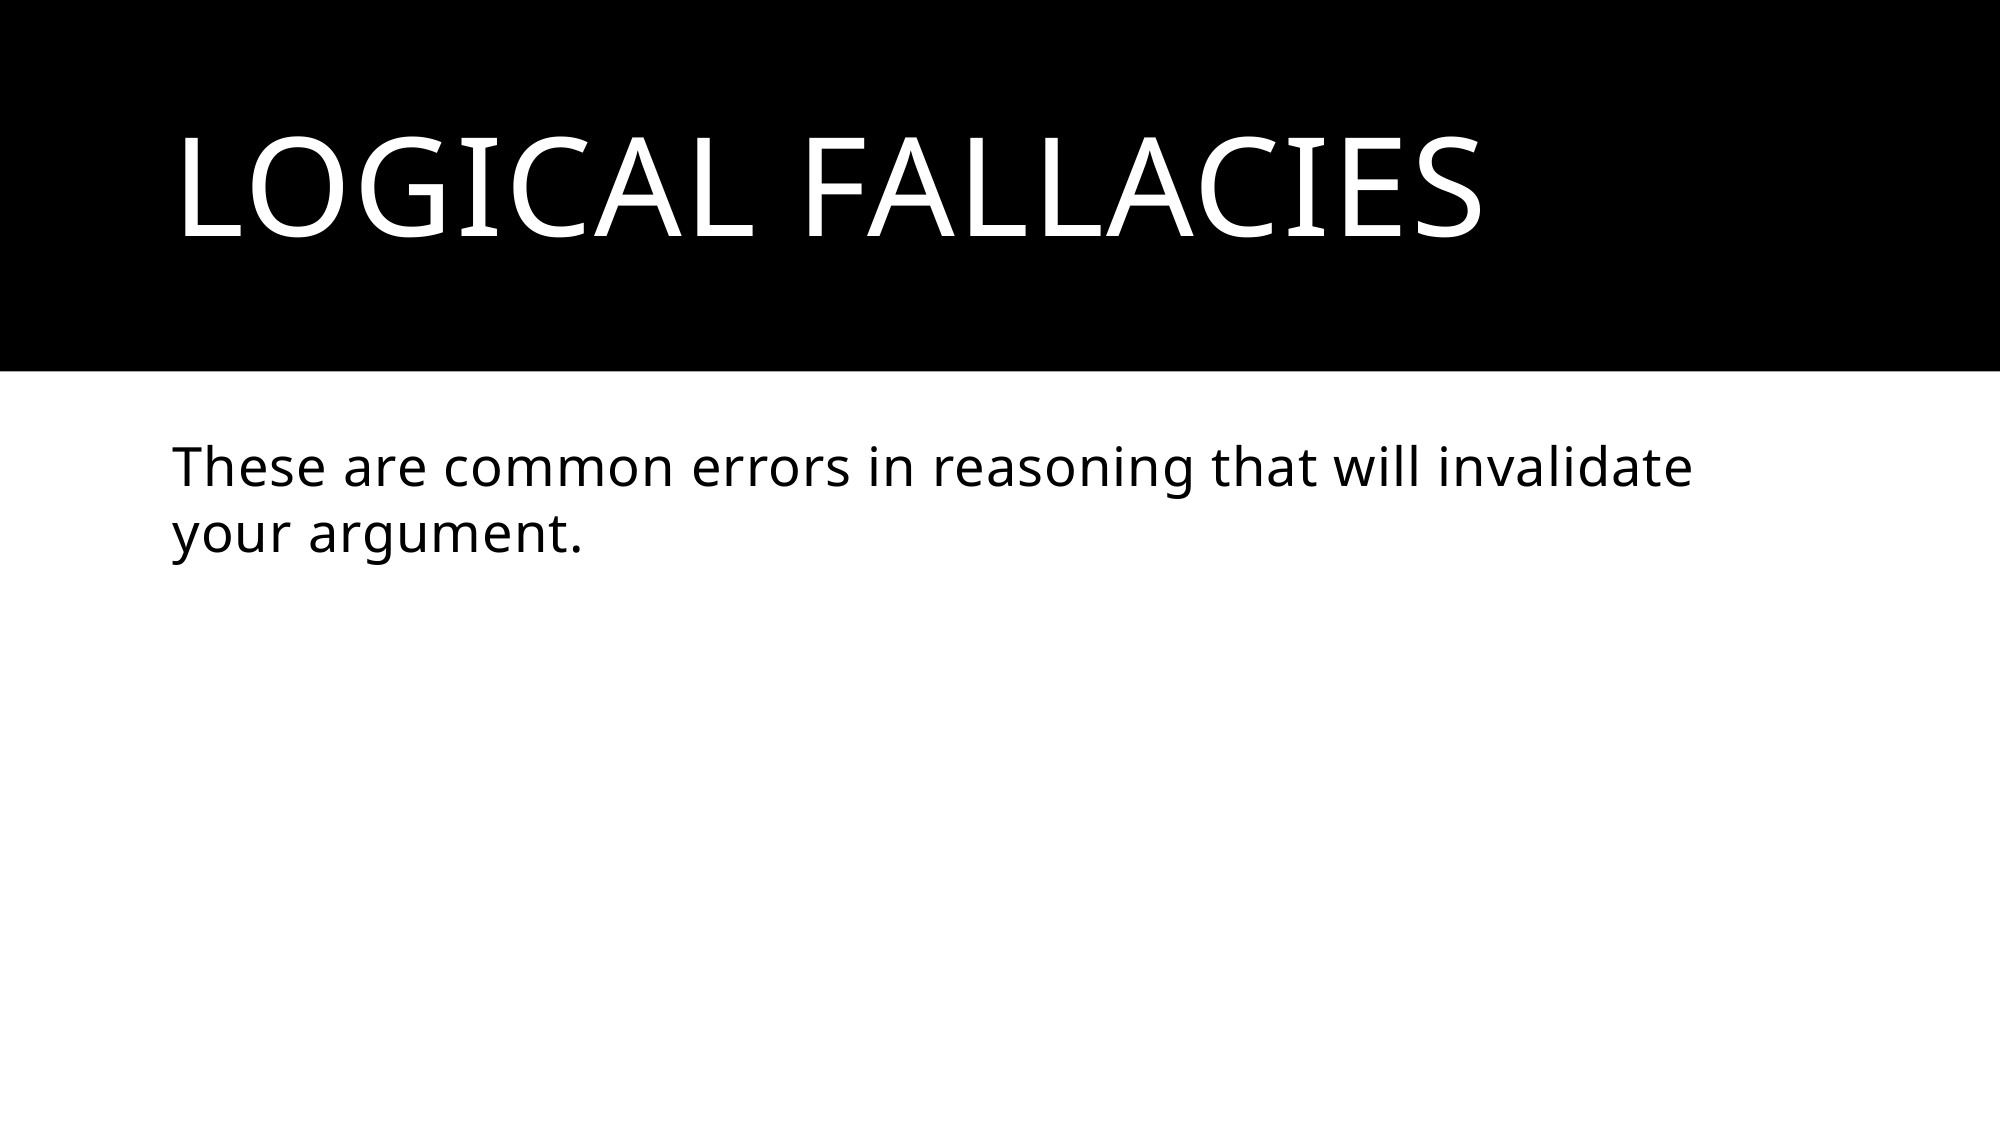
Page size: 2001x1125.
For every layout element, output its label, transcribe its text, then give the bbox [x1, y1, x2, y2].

list These are common errors in reasoning that will invalidate your argument. [157, 424, 1842, 1014]
title Logical fallacies [157, 52, 1842, 332]
